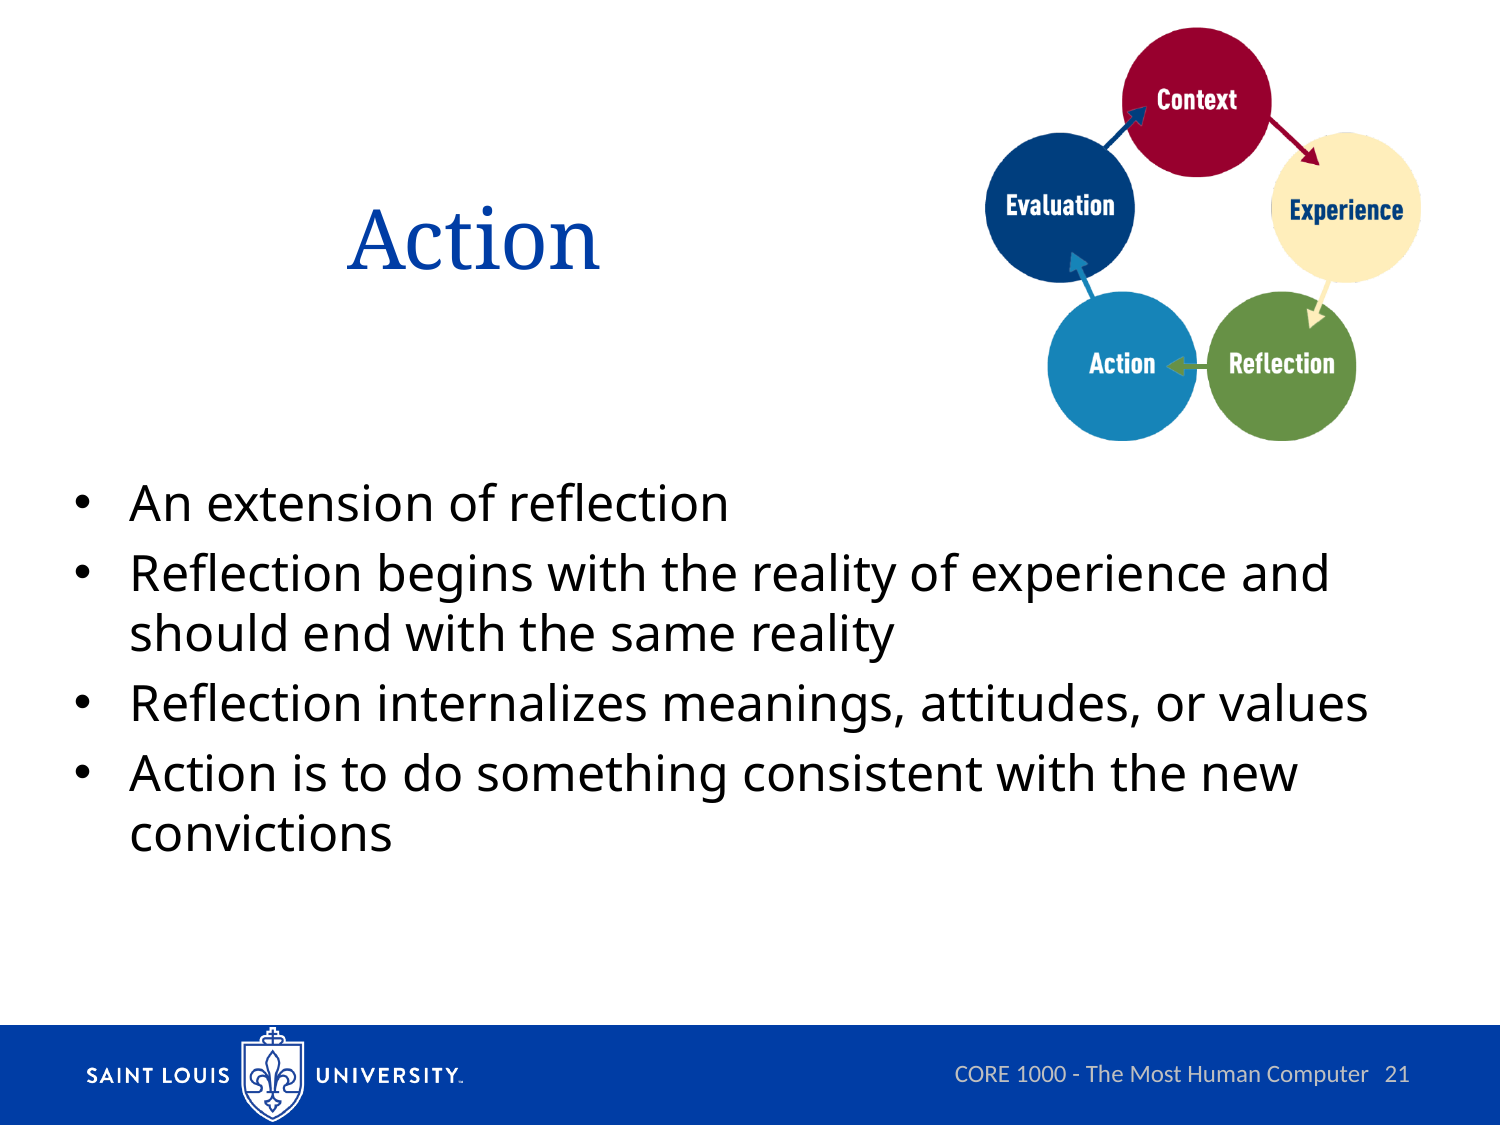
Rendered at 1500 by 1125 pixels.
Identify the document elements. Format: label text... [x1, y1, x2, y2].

title Action [0, 142, 968, 330]
list An extension of reflection Reflection begins with the reality of experience and should end with the same reality Reflection internalizes meanings, attitudes, or values Action is to do something consistent with the new convictions [58, 463, 1442, 1125]
slide_number 21 [1400, 1042, 1425, 1103]
picture [973, 7, 1442, 467]
footer CORE 1000 - The Most Human Computer [924, 1042, 1400, 1103]
